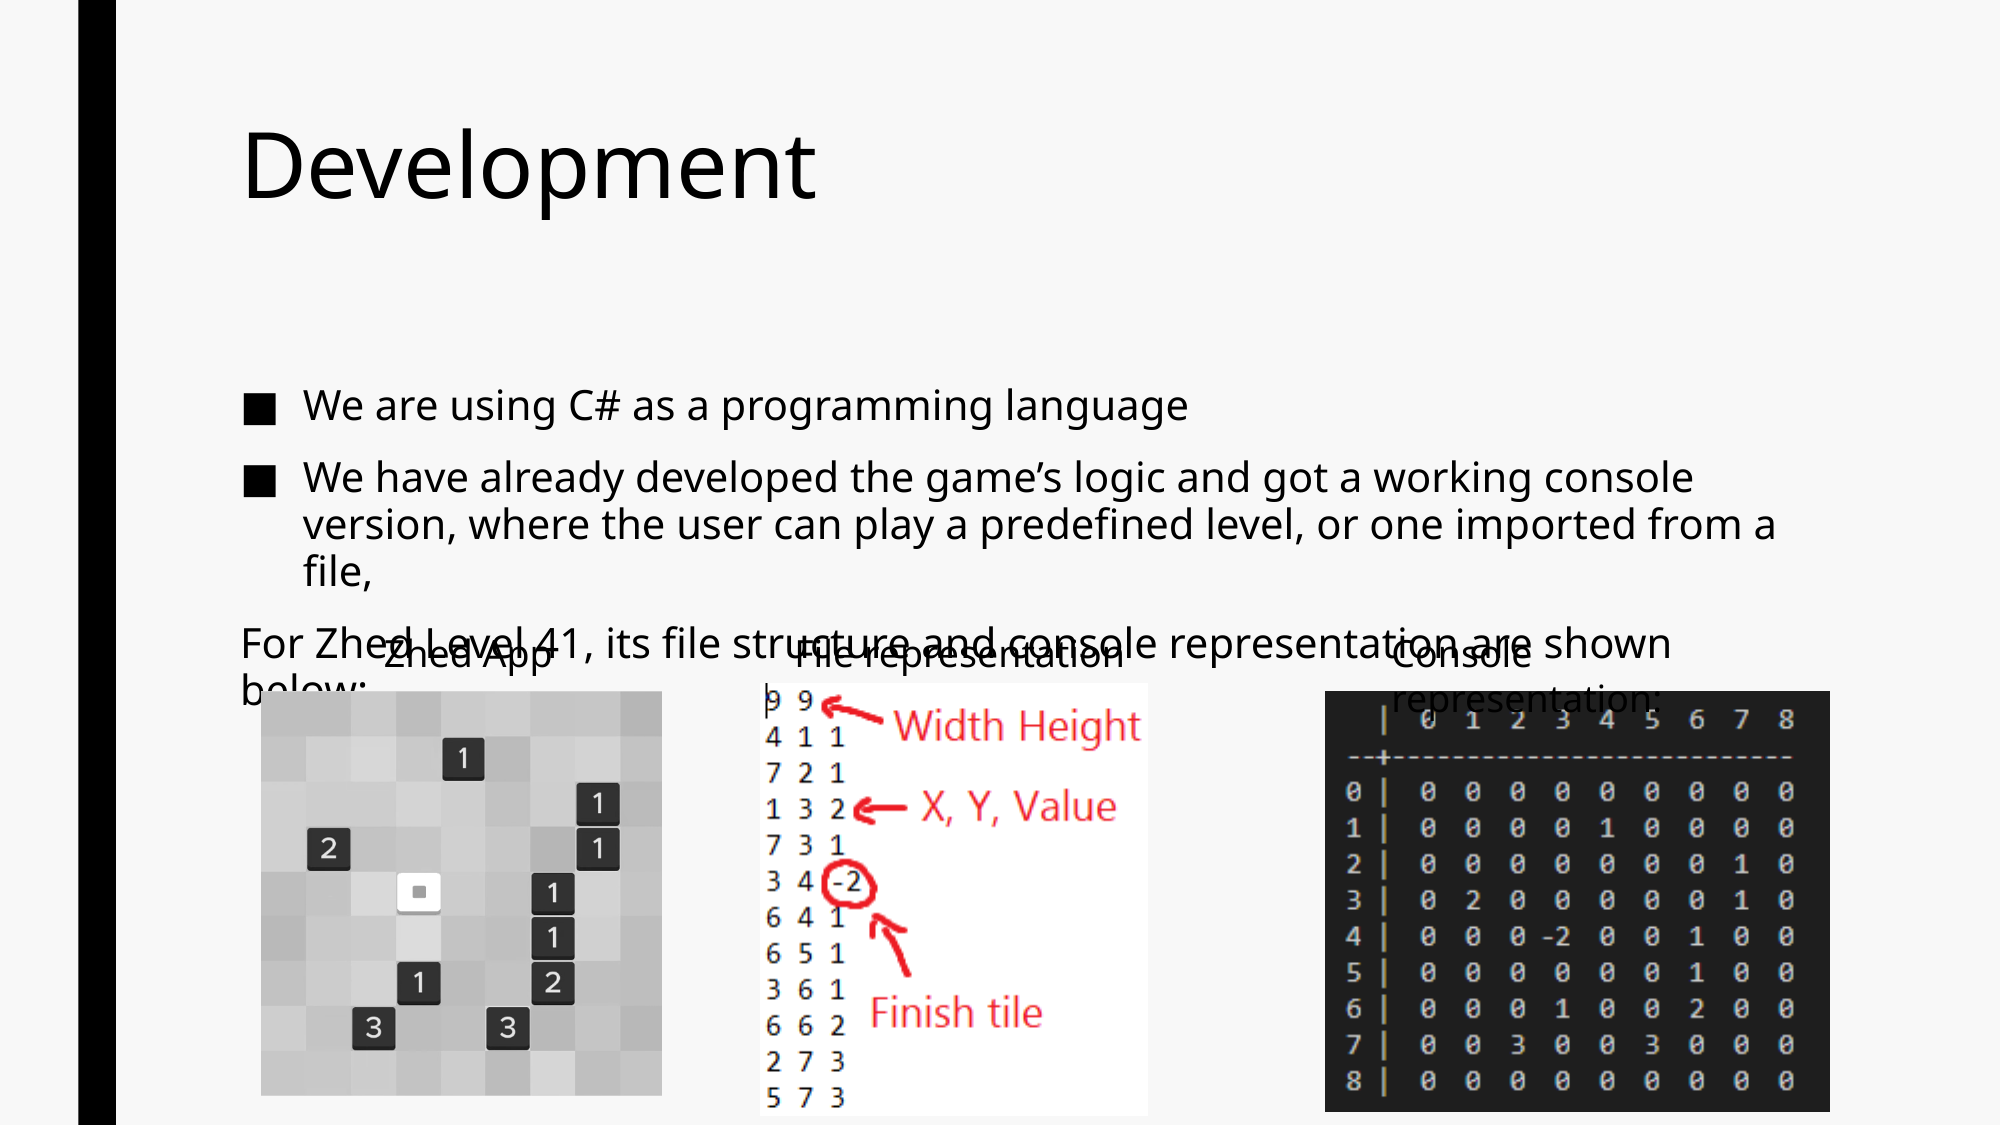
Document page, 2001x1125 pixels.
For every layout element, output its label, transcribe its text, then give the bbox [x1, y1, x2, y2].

picture [261, 691, 662, 1096]
text_box Zhed App [369, 622, 779, 682]
picture [760, 683, 1148, 1116]
text_box File representation [779, 622, 1214, 682]
picture [1325, 691, 1830, 1112]
text_box Console representation: [1376, 622, 1811, 691]
list We are using C# as a programming language We have already developed the game’s logic and got a working console version, where the user can play a predefined level, or one imported from a file, For Zhed Level 41, its file structure and console representation are shown below: [225, 375, 1800, 963]
title Development [225, 112, 1800, 357]
